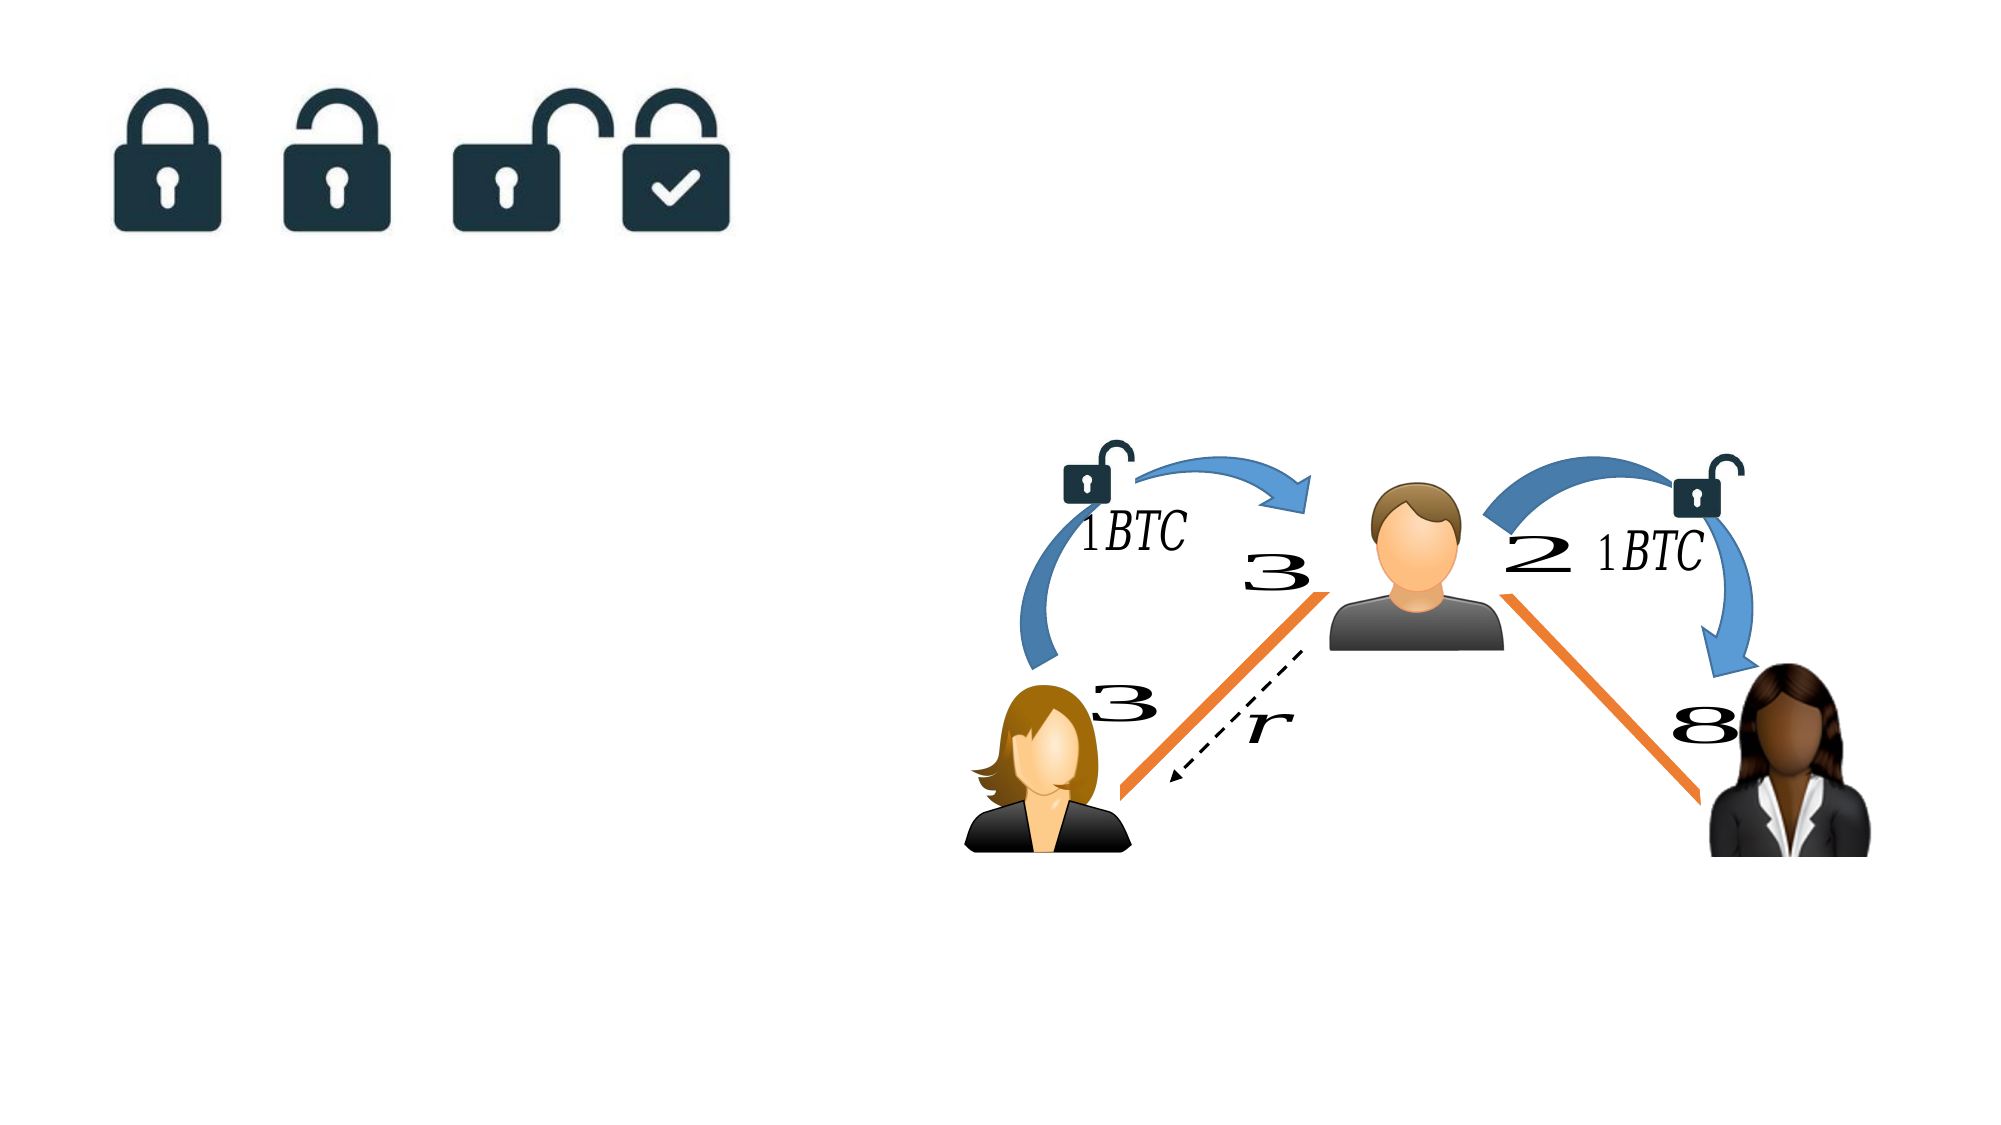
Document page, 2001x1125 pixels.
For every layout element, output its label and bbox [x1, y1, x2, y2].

picture [1708, 663, 1876, 857]
picture [68, 33, 776, 287]
text_box [1169, 650, 1302, 783]
text_box [1019, 504, 1102, 671]
picture [1672, 452, 1746, 518]
text_box [1511, 456, 1672, 536]
picture [960, 681, 1136, 857]
picture [1062, 438, 1136, 504]
text_box [1136, 731, 1169, 790]
text_box [1700, 518, 1755, 663]
text_box [1136, 456, 1312, 515]
picture [1322, 476, 1511, 669]
text_box [1511, 590, 1705, 815]
text_box [1250, 588, 1322, 650]
